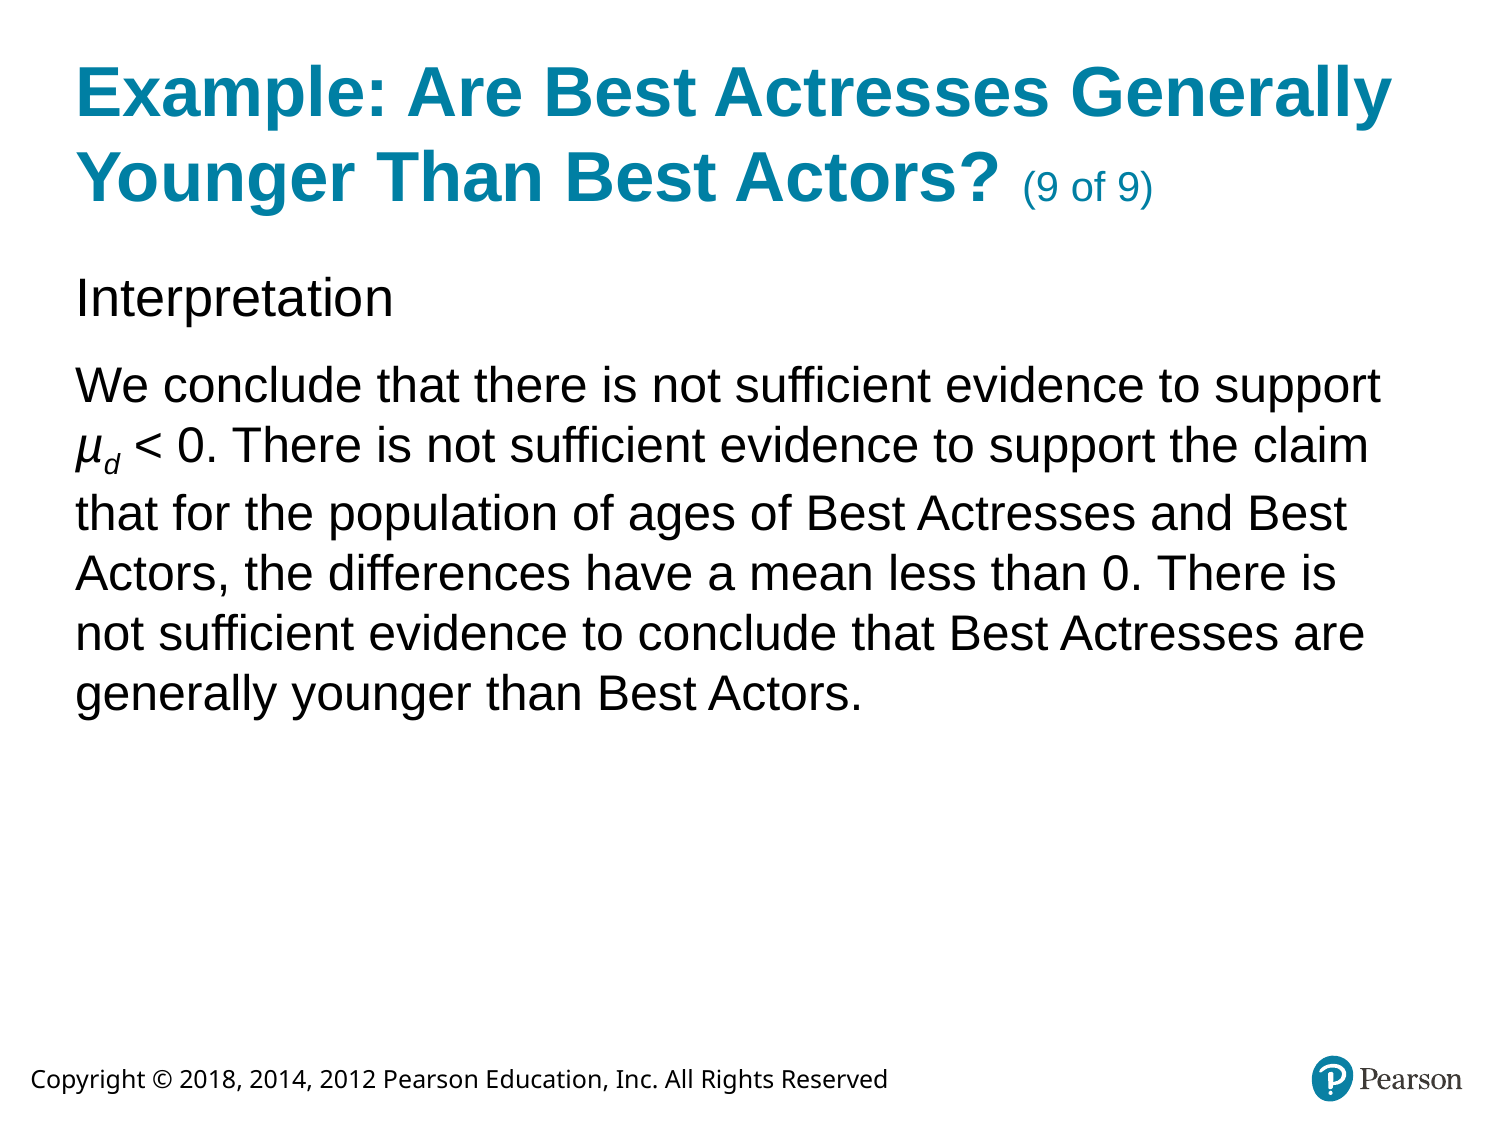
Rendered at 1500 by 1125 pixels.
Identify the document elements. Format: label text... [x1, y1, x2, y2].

list Interpretation We conclude that there is not sufficient evidence to support µd < 0. There is not sufficient evidence to support the claim that for the population of ages of Best Actresses and Best Actors, the differences have a mean less than 0. There is not sufficient evidence to conclude that Best Actresses are generally younger than Best Actors. [75, 262, 1413, 738]
title Example: Are Best Actresses Generally Younger Than Best Actors? (9 of 9) [75, 35, 1425, 216]
